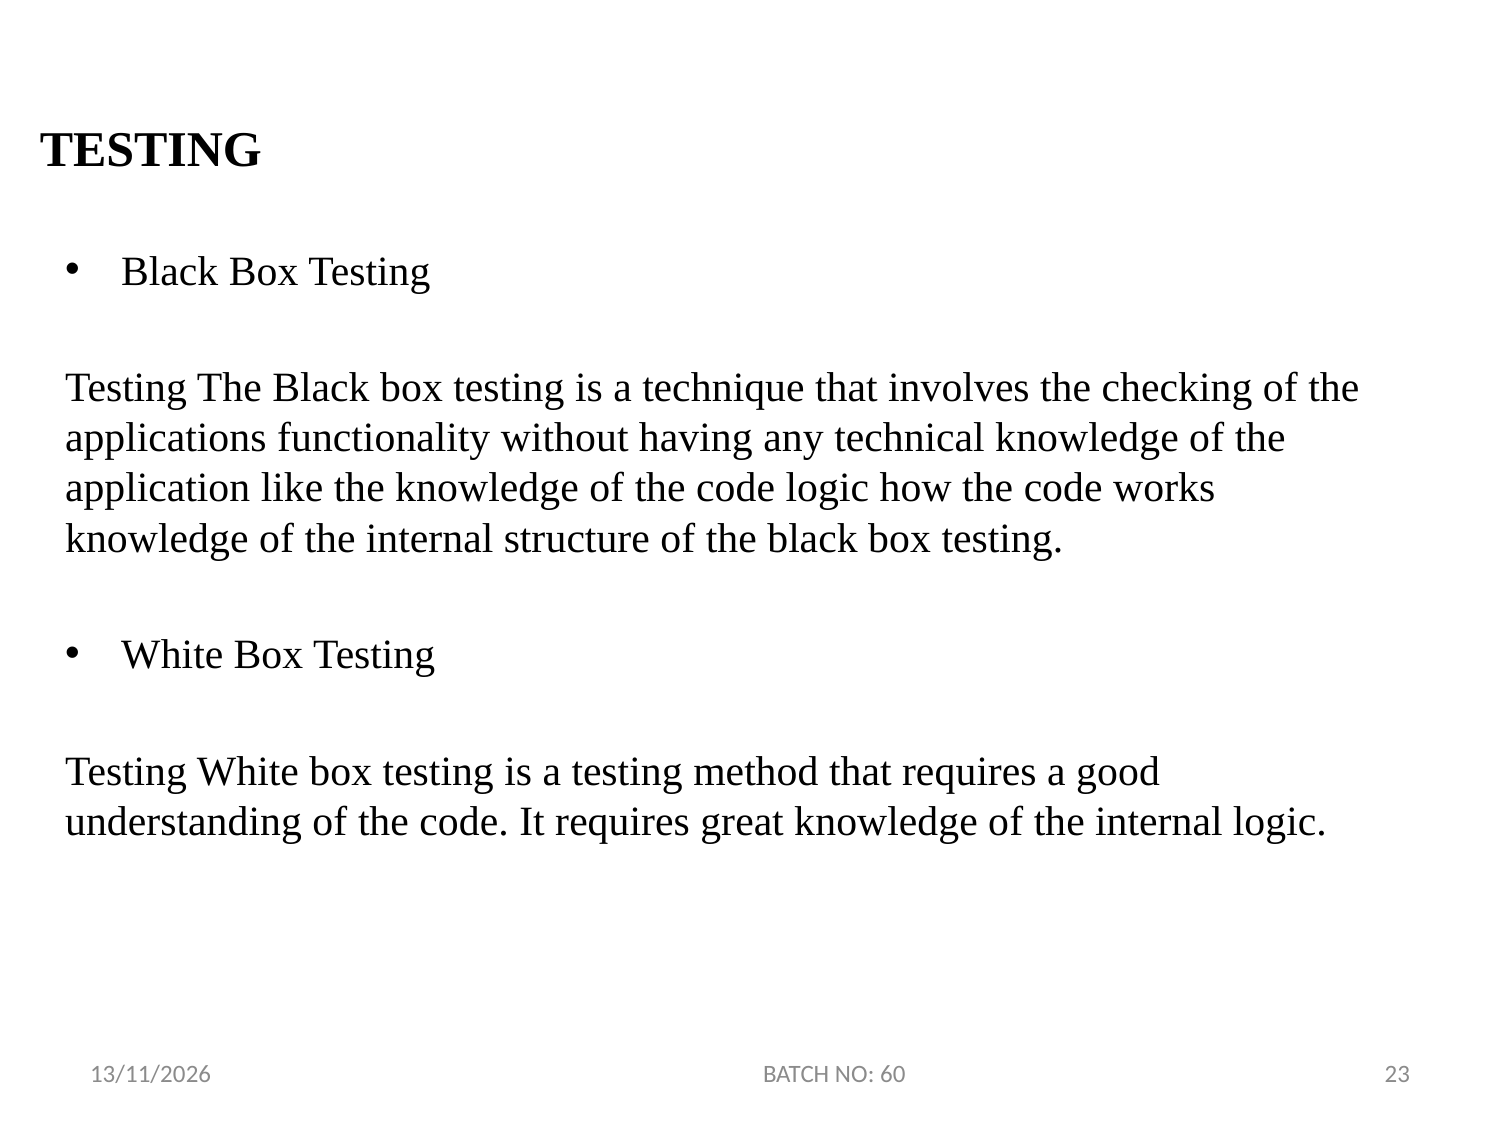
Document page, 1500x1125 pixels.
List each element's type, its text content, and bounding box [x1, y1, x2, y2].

slide_number 23 [1074, 1042, 1425, 1103]
footer BATCH NO: 60 [512, 1042, 1074, 1103]
list Black Box Testing Testing The Black box testing is a technique that involves the checking of the applications functionality without having any technical knowledge of the application like the knowledge of the code logic how the code works knowledge of the internal structure of the black box testing. White Box Testing Testing White box testing is a testing method that requires a good understanding of the code. It requires great knowledge of the internal logic. [50, 235, 1400, 975]
title TESTING [24, 52, 1375, 240]
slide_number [75, 1042, 425, 1103]
